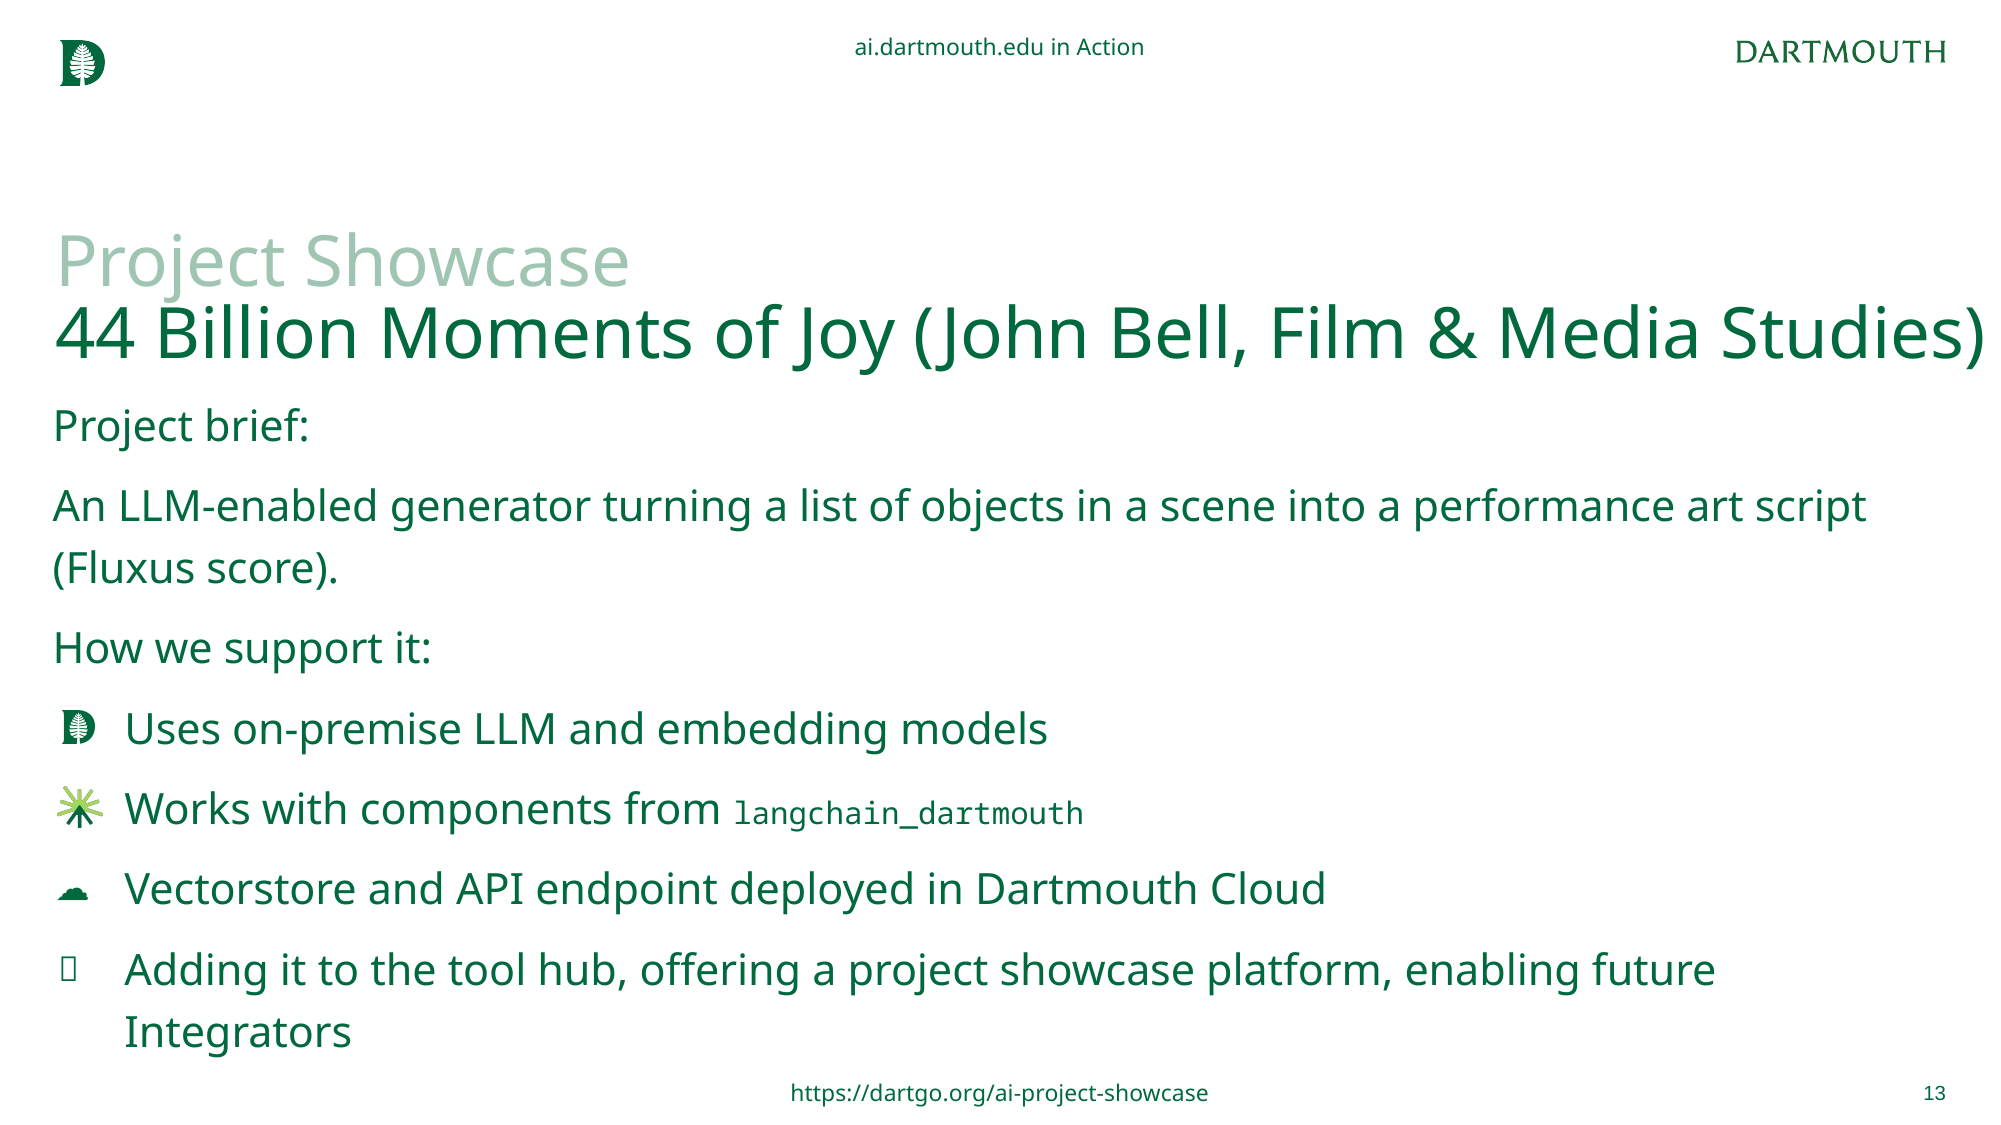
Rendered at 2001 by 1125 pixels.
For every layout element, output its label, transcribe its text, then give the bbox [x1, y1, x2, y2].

title Project Showcase 44 Billion Moments of Joy (John Bell, Film & Media Studies) [55, 228, 1988, 380]
footer ai.dartmouth.edu in Action [390, 30, 1610, 66]
picture [1735, 39, 1947, 64]
picture [62, 710, 96, 744]
slide_number 13 [1860, 1074, 1947, 1111]
picture [57, 786, 99, 828]
picture [60, 40, 105, 86]
list Project brief: An LLM-enabled generator turning a list of objects in a scene into a performance art script (Fluxus score). How we support it: Uses on-premise LLM and embedding models Works with components from langchain_dartmouth Vectorstore and API endpoint deployed in Dartmouth Cloud Adding it to the tool hub, offering a project showcase platform, enabling future Integrators [52, 388, 1947, 1066]
